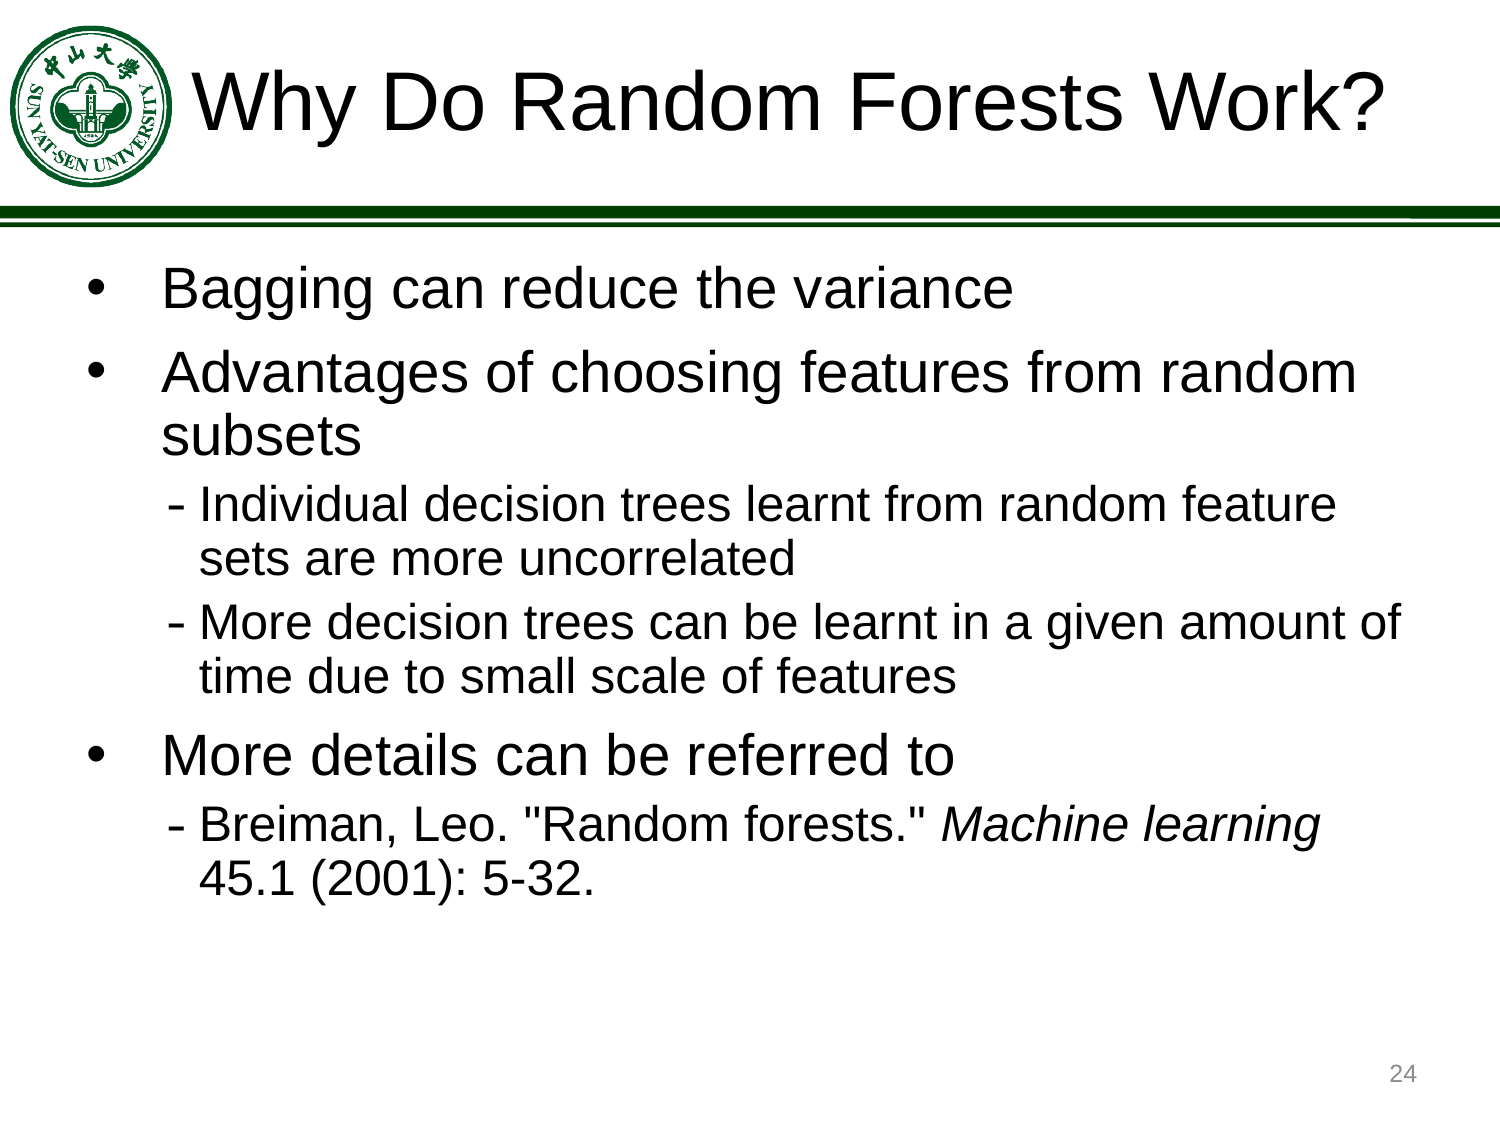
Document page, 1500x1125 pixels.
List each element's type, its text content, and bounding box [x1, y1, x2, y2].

list Bagging can reduce the variance Advantages of choosing features from random subsets Individual decision trees learnt from random feature sets are more uncorrelated More decision trees can be learnt in a given amount of time due to small scale of features More details can be referred to Breiman, Leo. "Random forests." Machine learning 45.1 (2001): 5-32. [71, 250, 1433, 1031]
picture [0, 15, 146, 188]
slide_number 24 [1094, 1042, 1433, 1103]
title Why Do Random Forests Work? [146, 3, 1433, 204]
